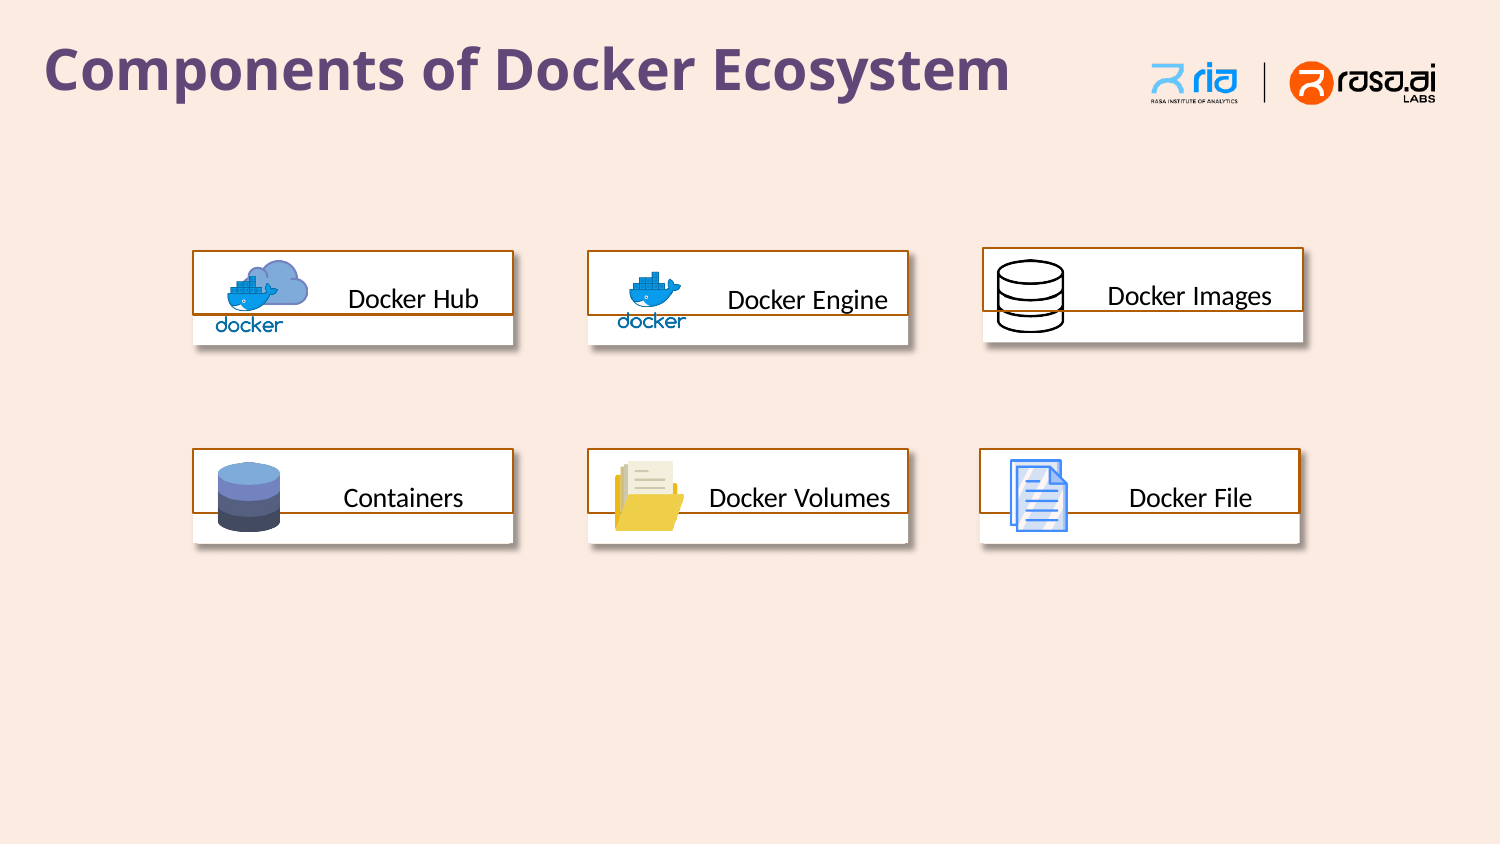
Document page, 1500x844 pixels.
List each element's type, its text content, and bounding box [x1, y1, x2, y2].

title Components of Docker Ecosystem [41, 30, 1085, 174]
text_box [979, 244, 1316, 355]
picture [615, 461, 685, 531]
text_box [976, 445, 1313, 557]
picture [214, 462, 283, 532]
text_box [190, 445, 526, 557]
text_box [209, 247, 309, 338]
picture [611, 265, 692, 334]
picture [1149, 59, 1435, 105]
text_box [584, 445, 921, 557]
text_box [584, 248, 921, 358]
picture [1001, 459, 1075, 533]
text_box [190, 248, 526, 358]
